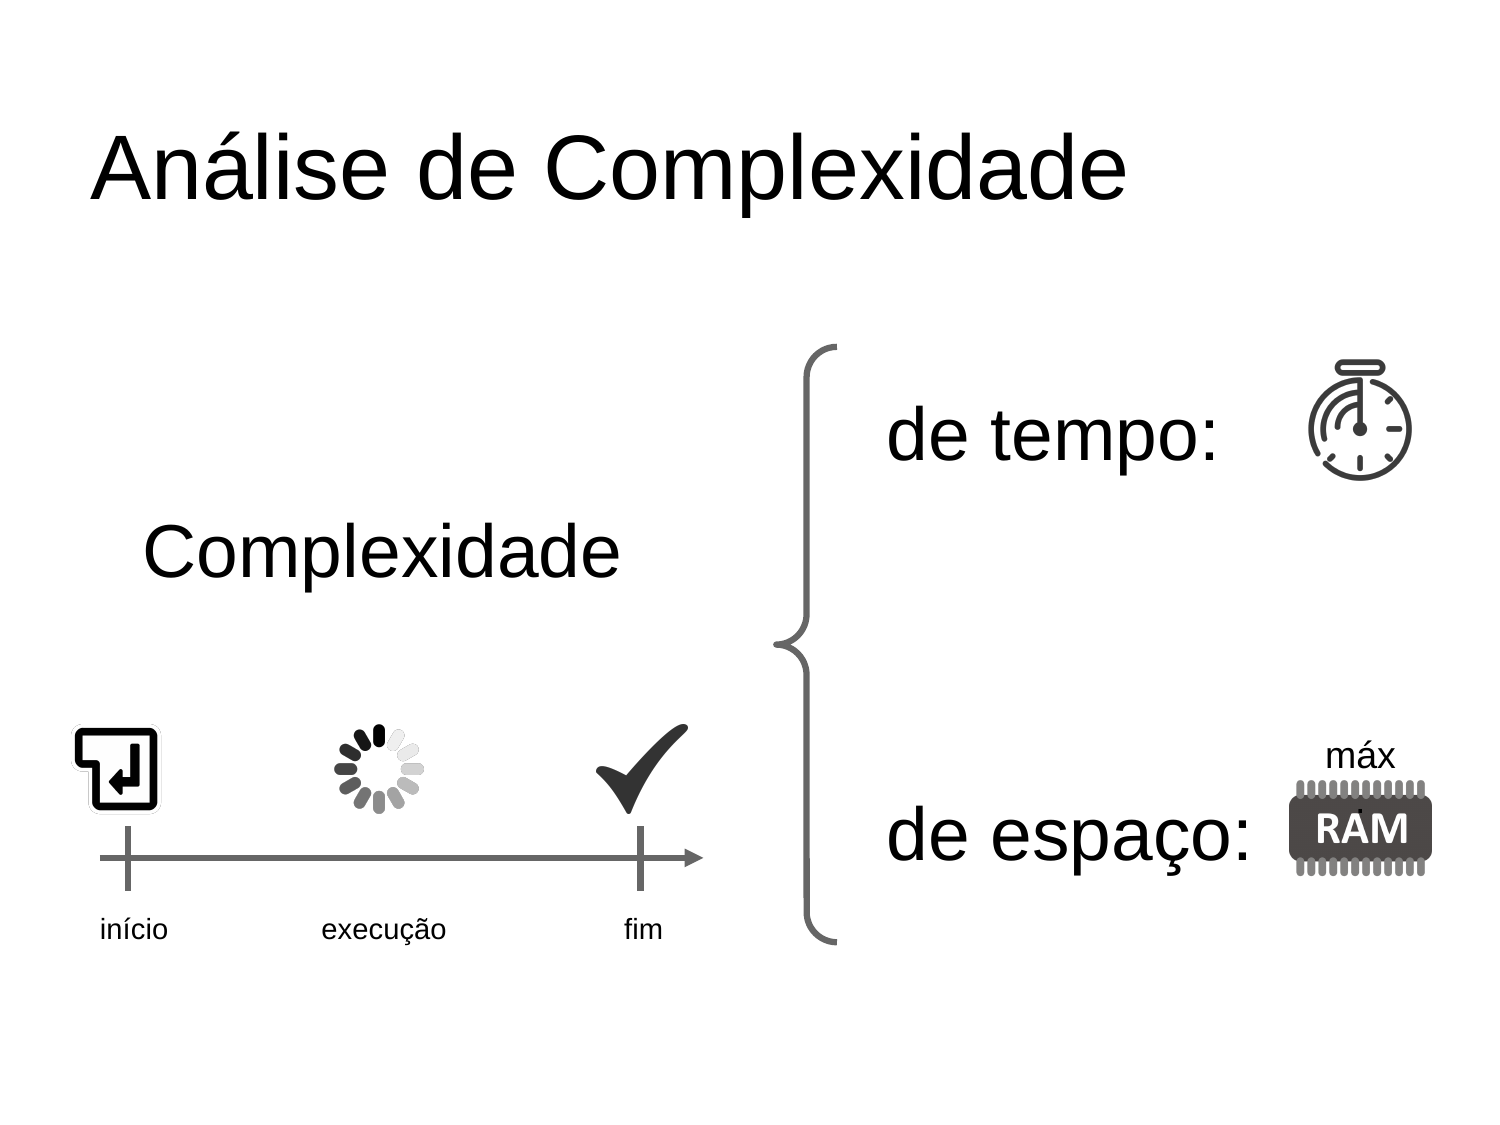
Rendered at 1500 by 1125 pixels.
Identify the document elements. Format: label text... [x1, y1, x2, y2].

picture [70, 723, 162, 815]
text_box máx. [1305, 715, 1416, 773]
picture [1297, 357, 1423, 483]
text_box fim [538, 895, 750, 961]
text_box início [28, 895, 240, 961]
list de espaço: [871, 757, 1333, 883]
picture [333, 723, 425, 815]
picture [1289, 774, 1432, 882]
text_box [776, 346, 837, 943]
picture [596, 724, 688, 814]
list de tempo: [871, 357, 1263, 483]
list Complexidade [127, 473, 641, 617]
text_box execução [278, 895, 490, 961]
title Análise de Complexidade [75, 45, 1425, 233]
